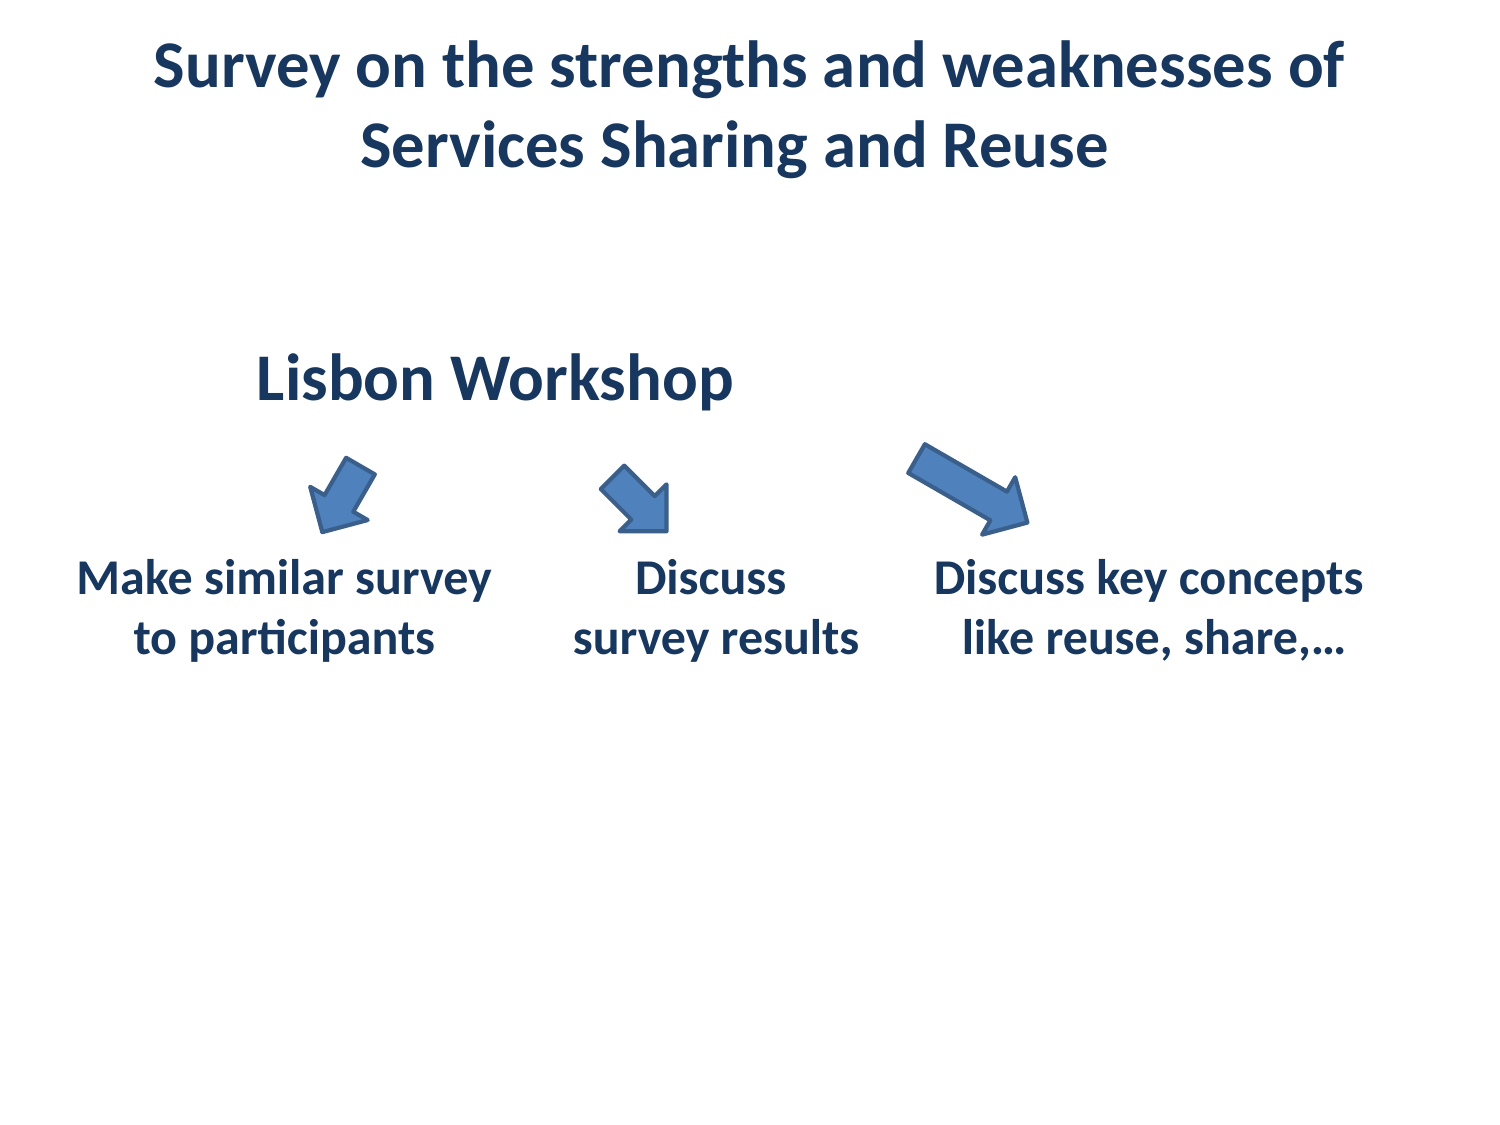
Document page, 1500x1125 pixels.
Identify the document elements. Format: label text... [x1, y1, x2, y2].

text_box Survey on the strengths and weaknesses of Services Sharing and Reuse [88, 13, 1412, 234]
text_box Lisbon Workshop [242, 326, 917, 421]
text_box [906, 442, 1030, 537]
text_box Discuss key concepts like reuse, share,… [918, 537, 1390, 672]
text_box Discuss survey results [558, 537, 875, 672]
text_box Make similar survey to participants [61, 537, 508, 672]
text_box [308, 455, 377, 535]
text_box [598, 463, 669, 534]
